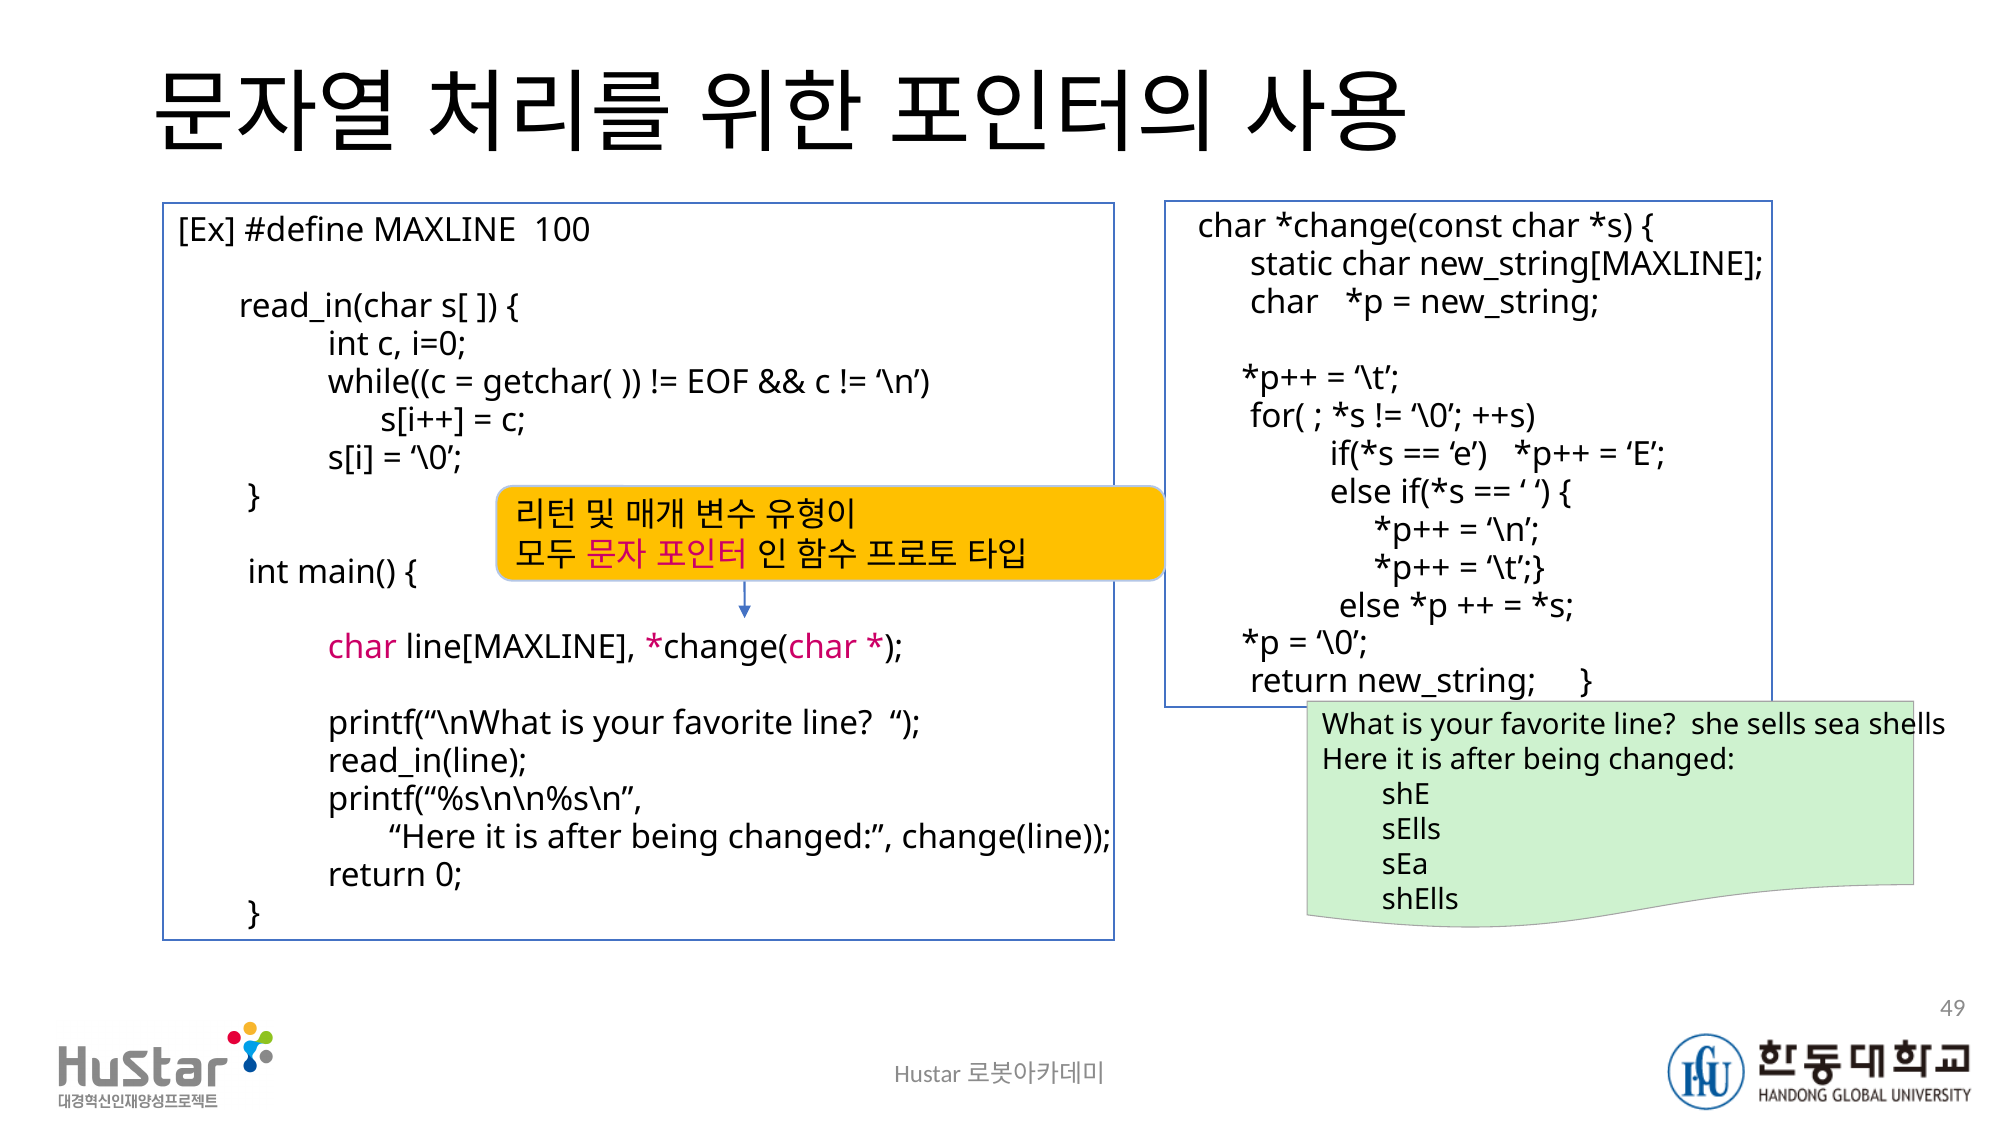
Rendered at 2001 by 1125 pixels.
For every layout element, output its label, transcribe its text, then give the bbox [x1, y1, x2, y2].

footer Hustar로봇아카데미 [662, 1042, 1338, 1103]
title 문자열 처리를 위한 포인터의 사용 [137, 59, 1863, 172]
text_box char *change(const char *s) { static char new_string[MAXLINE]; char *p = new_string; *p++ = ‘\t’; for( ; *s != ‘\0’; ++s) if(*s == ‘e’) *p++ = ‘E’; else if(*s == ‘ ‘) { *p++ = ‘\n’; *p++ = ‘\t’;} else *p ++ = *s; *p = ‘\0’; return new_string; } [1164, 200, 1773, 708]
text_box [Ex] #define MAXLINE 100 read_in(char s[ ]) { int c, i=0; while((c = getchar( )) != EOF && c != ‘\n’) s[i++] = c; s[i] = ‘\0’; } int main() { char line[MAXLINE], *change(char *); printf(“\nWhat is your favorite line? “); read_in(line); printf(“%s\n\n%s\n”, “Here it is after being changed:”, change(line)); return 0; } [162, 202, 1115, 941]
picture [56, 1020, 274, 1110]
slide_number 49 [1887, 976, 1981, 1037]
text_box 리턴 및 매개 변수 유형이 모두 문자 포인터 인 함수 프로토 타입 [495, 484, 1167, 582]
picture [1666, 1030, 1981, 1113]
text_box [738, 582, 751, 619]
text_box What is your favorite line? she sells sea shells Here it is after being changed: shE sElls sEa shElls [1306, 700, 1915, 928]
